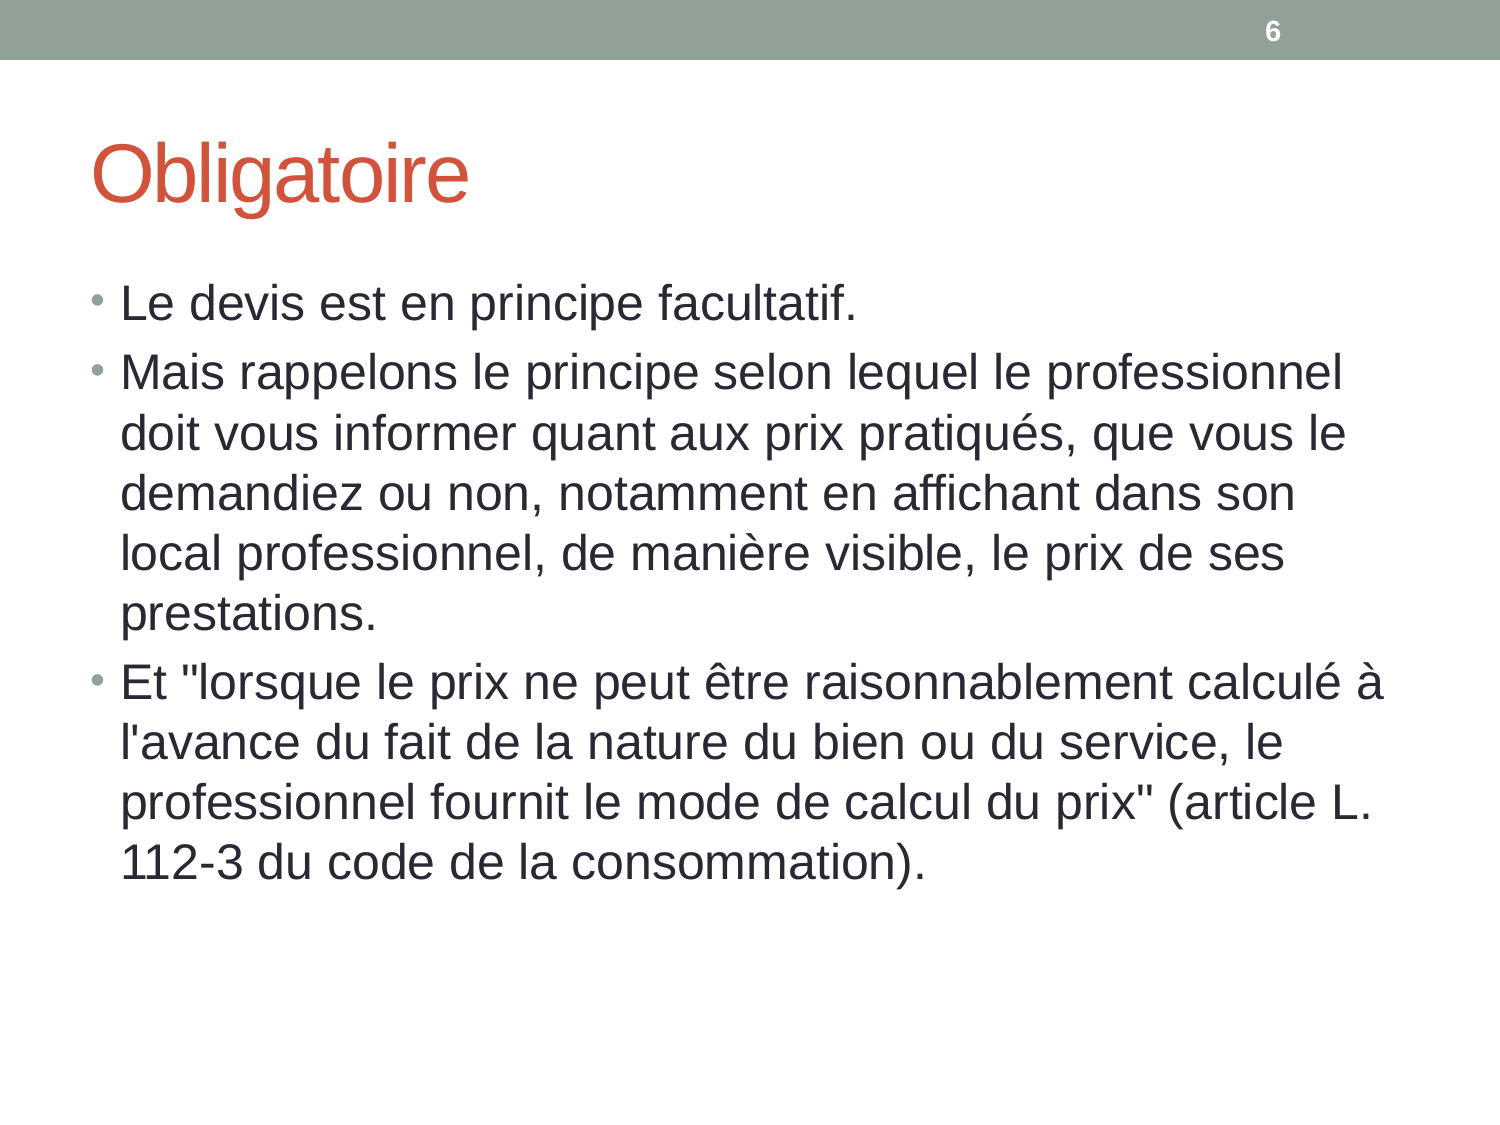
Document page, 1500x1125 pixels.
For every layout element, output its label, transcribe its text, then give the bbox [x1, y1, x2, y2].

slide_number 6 [1250, 3, 1425, 57]
list Le devis est en principe facultatif. Mais rappelons le principe selon lequel le professionnel doit vous informer quant aux prix pratiqués, que vous le demandiez ou non, notamment en affichant dans son local professionnel, de manière visible, le prix de ses prestations. Et "lorsque le prix ne peut être raisonnablement calculé à l'avance du fait de la nature du bien ou du service, le professionnel fournit le mode de calcul du prix" (article L. 112-3 du code de la consommation). [75, 262, 1425, 1063]
title Obligatoire [75, 87, 1425, 250]
